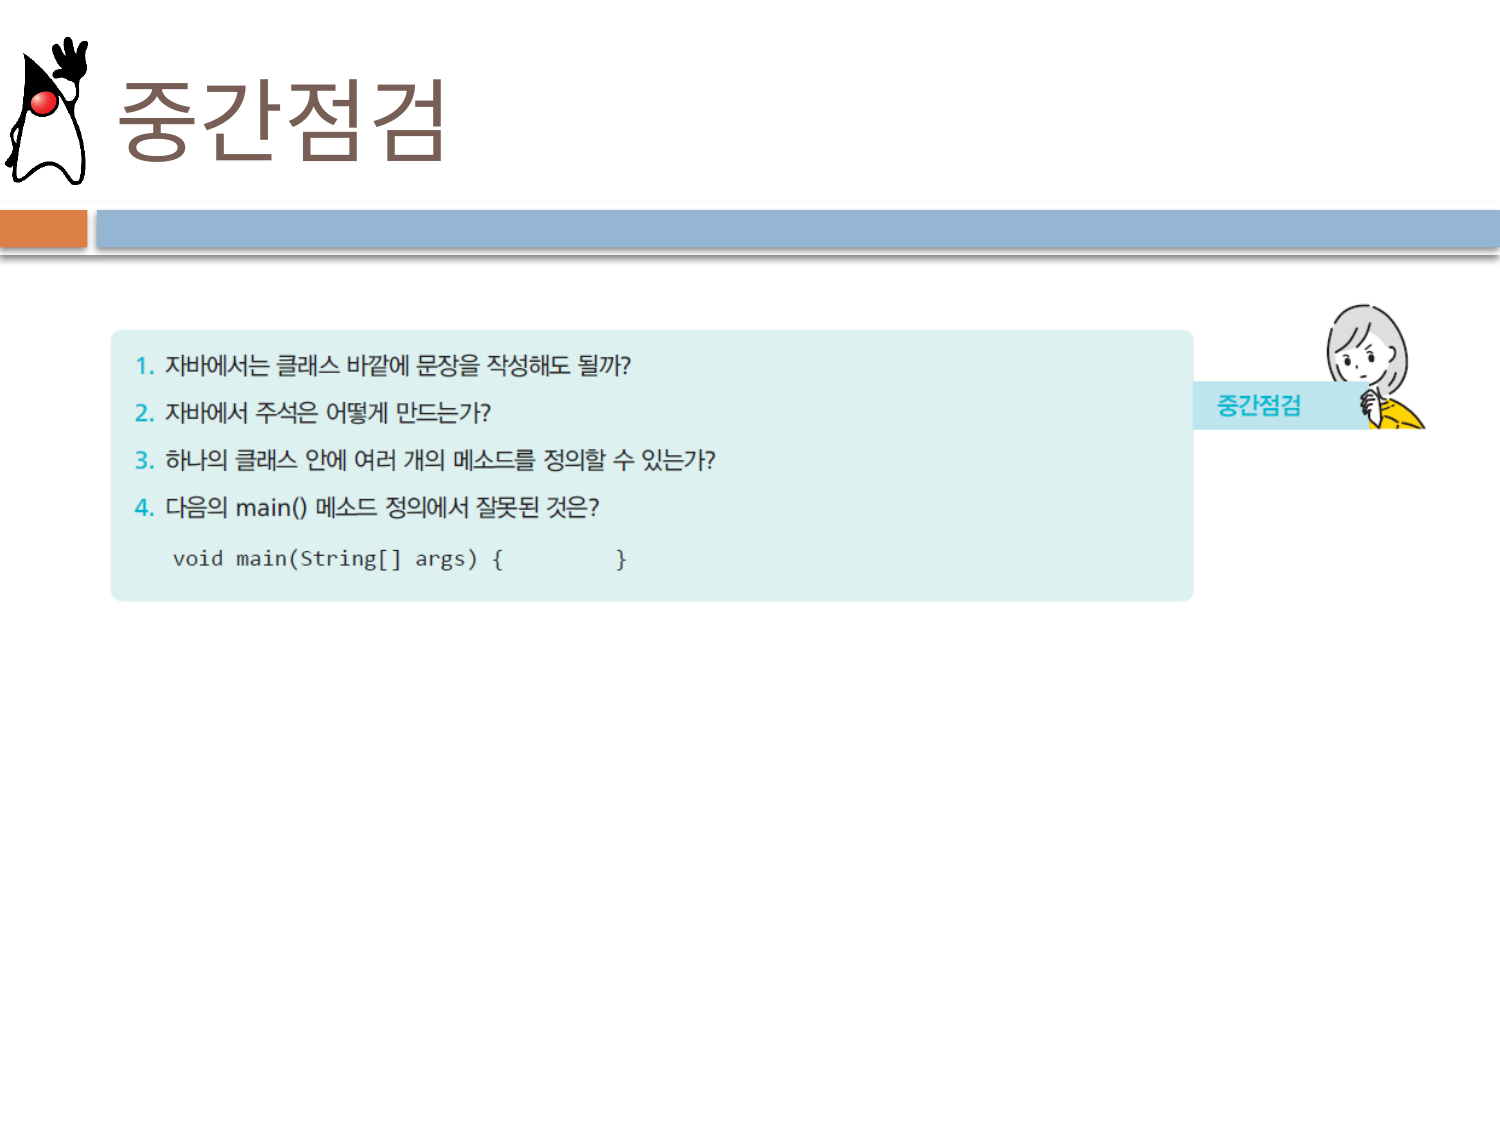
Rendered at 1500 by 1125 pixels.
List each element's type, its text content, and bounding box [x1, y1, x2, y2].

picture [5, 37, 88, 185]
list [100, 299, 1439, 613]
title 중간점검 [100, 37, 1438, 200]
